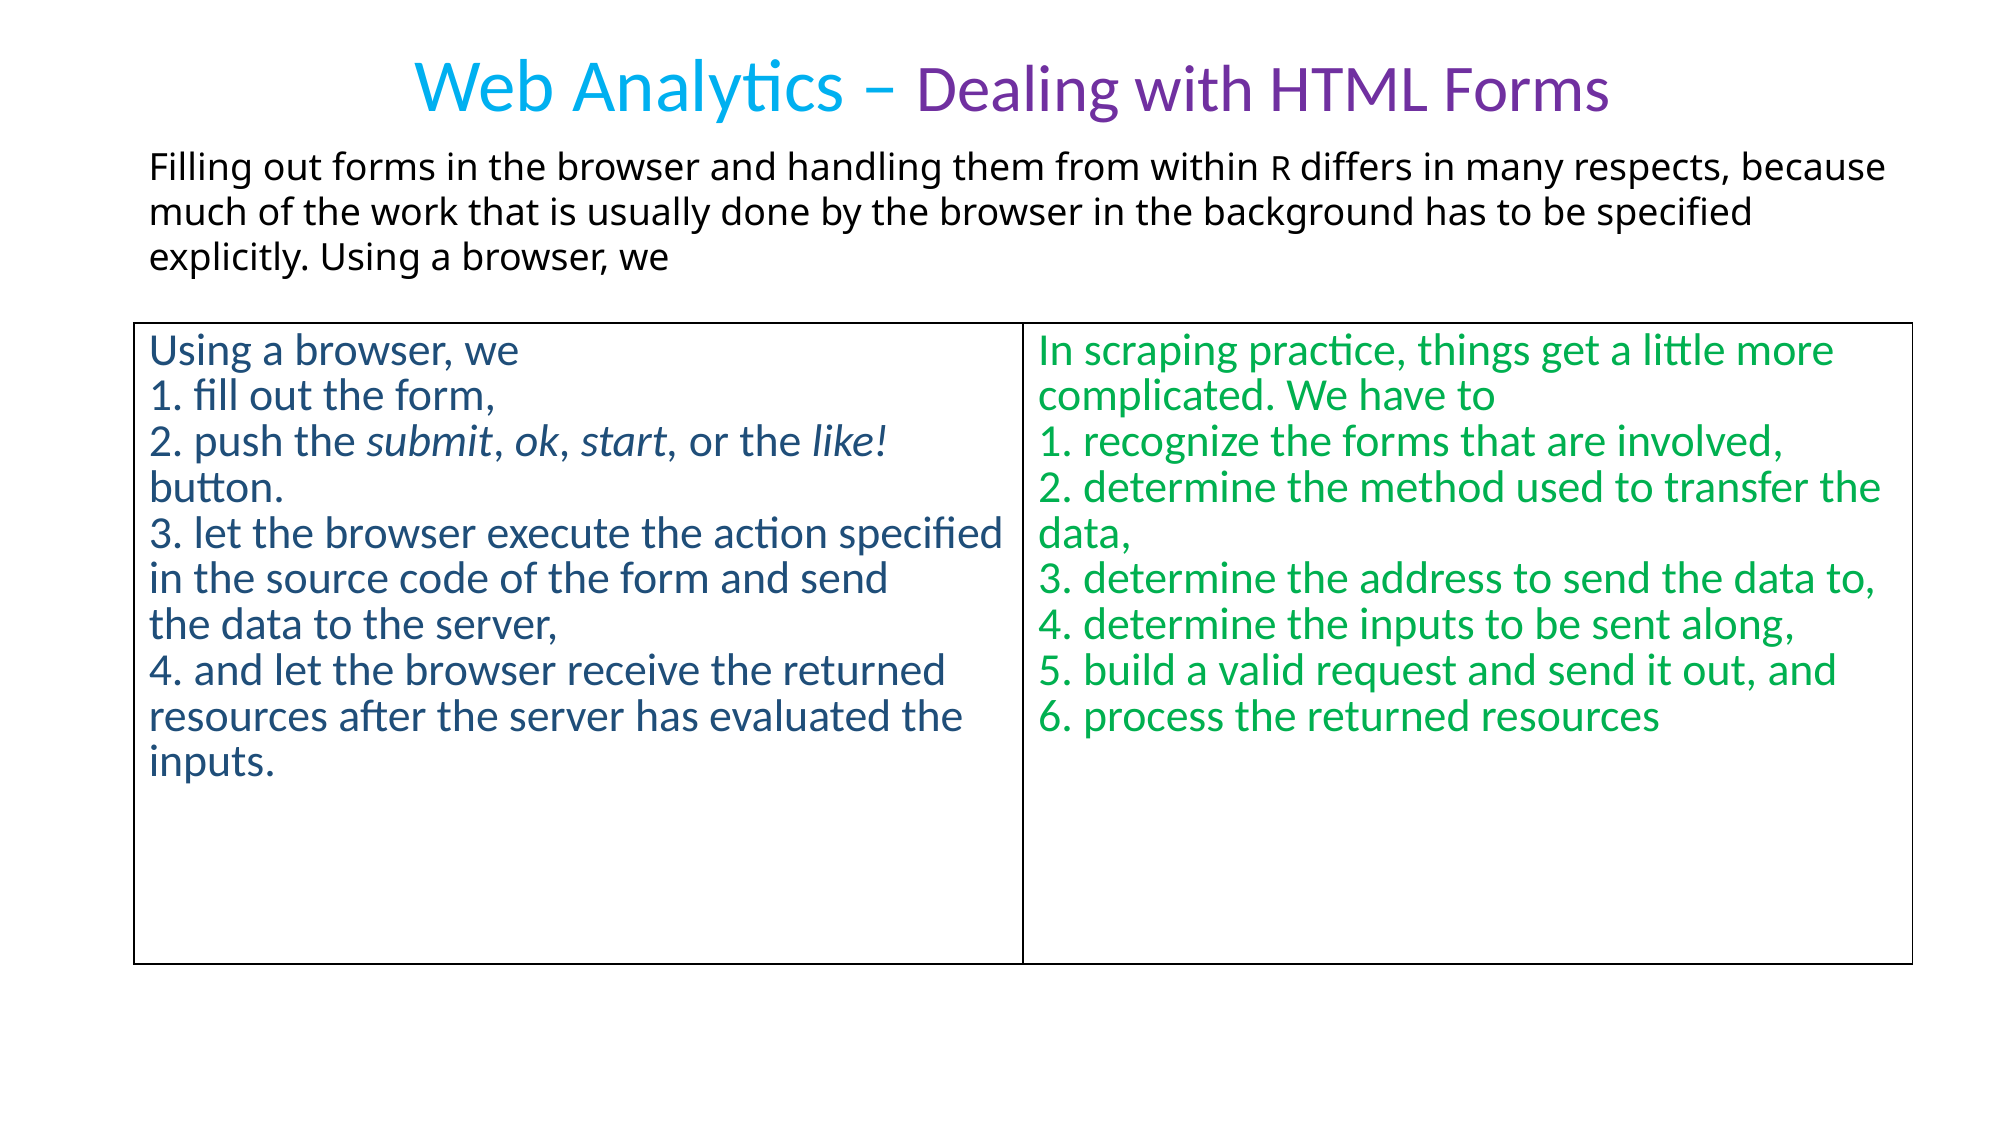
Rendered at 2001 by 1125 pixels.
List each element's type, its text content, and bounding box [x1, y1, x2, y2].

text_box Web Analytics – Dealing with HTML Forms [90, 29, 1939, 135]
table_header Using a browser, we 1. fill out the form, 2. push the submit, ok, start, or the like! button. 3. let the browser execute the action specified in the source code of the form and send the data to the server, 4. and let the browser receive the returned resources after the server has evaluated the inputs. [135, 324, 1022, 963]
text_box Filling out forms in the browser and handling them from within R differs in many respects, because much of the work that is usually done by the browser in the background has to be specified explicitly. Using a browser, we [133, 135, 1939, 286]
table_header In scraping practice, things get a little more complicated. We have to 1. recognize the forms that are involved, 2. determine the method used to transfer the data, 3. determine the address to send the data to, 4. determine the inputs to be sent along, 5. build a valid request and send it out, and 6. process the returned resources [1024, 324, 1912, 963]
